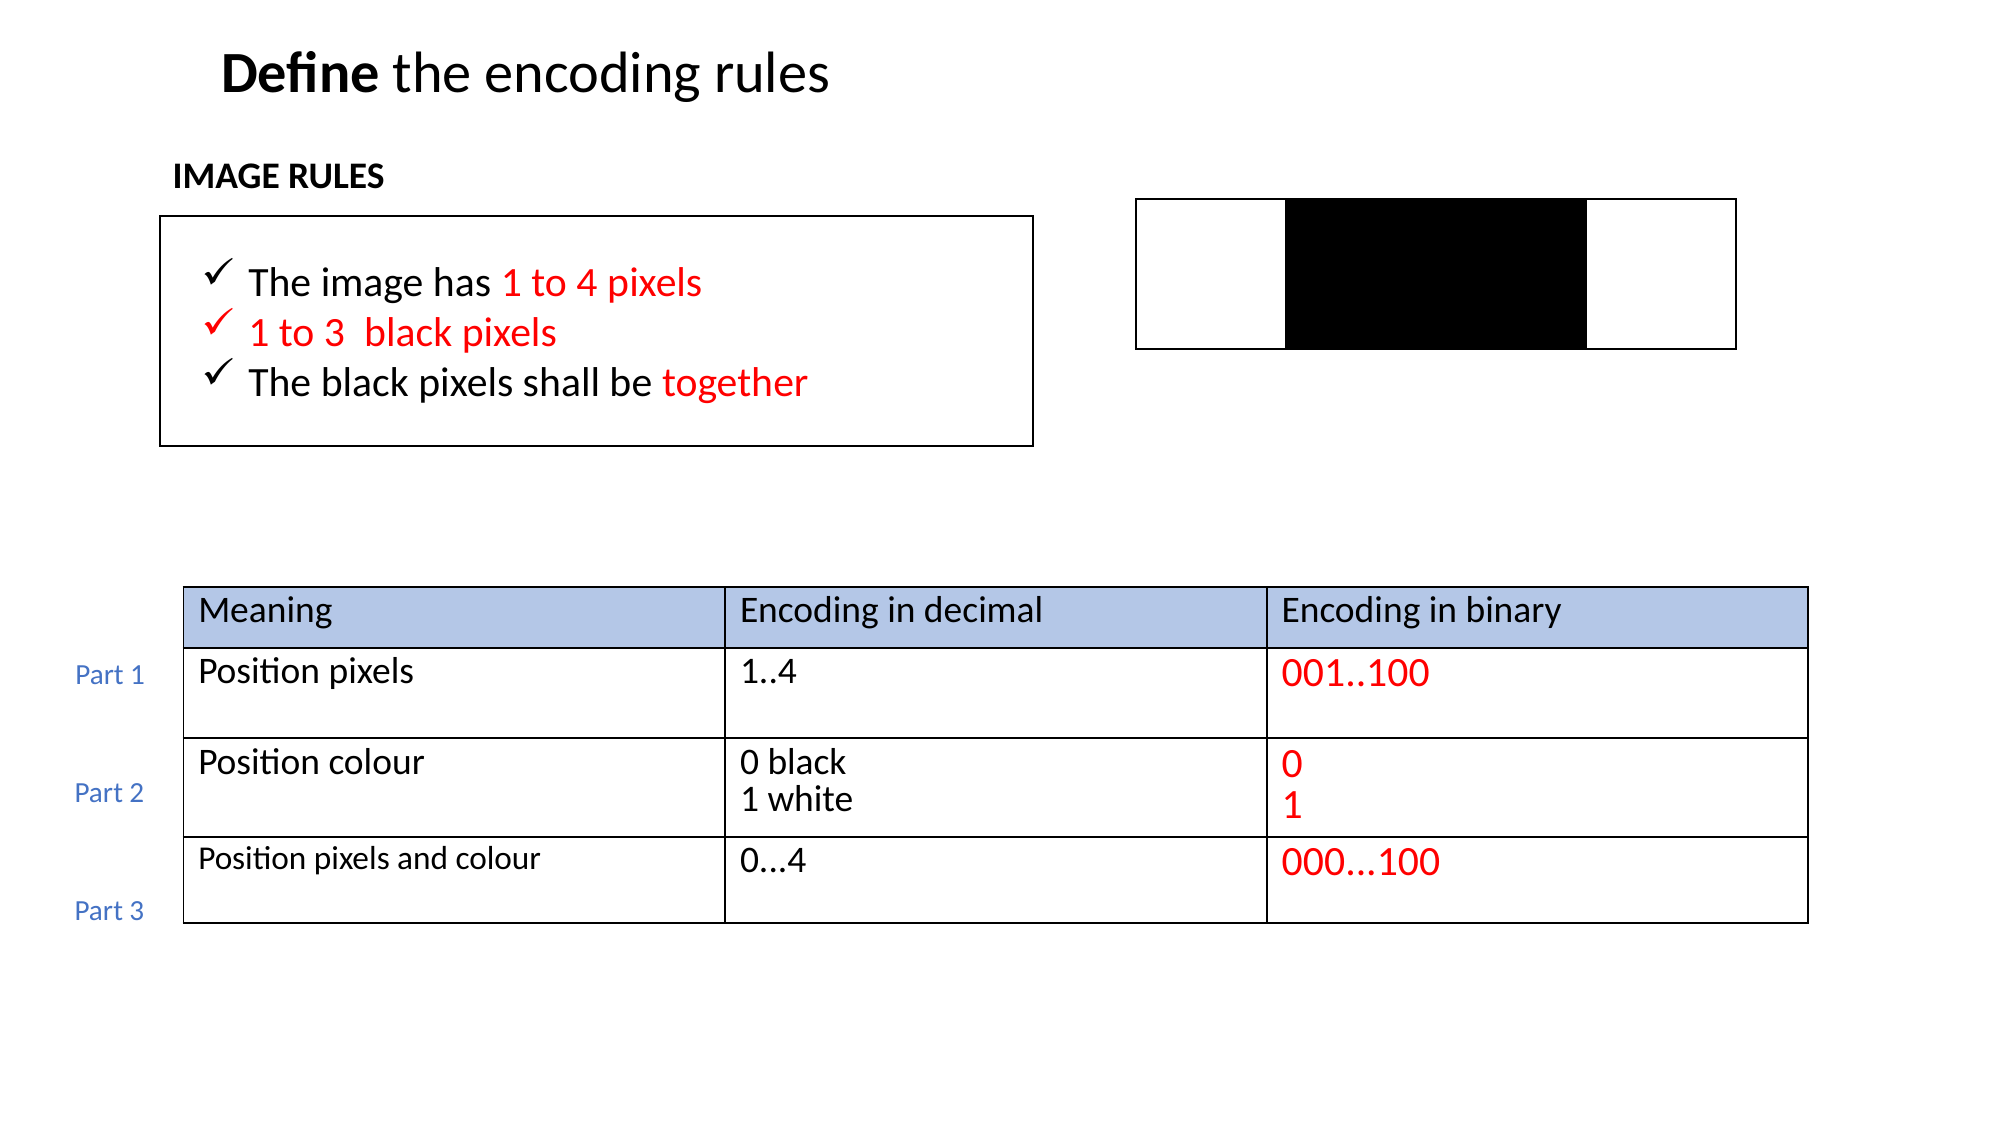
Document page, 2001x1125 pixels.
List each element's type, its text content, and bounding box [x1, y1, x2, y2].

text_box Part 1 [60, 648, 161, 698]
text_box Part 2 [59, 765, 160, 816]
text_box [1435, 198, 1585, 350]
table_cell 000...100 [1268, 838, 1807, 922]
text_box IMAGE RULES [157, 144, 400, 204]
table_cell Position pixels [184, 649, 724, 737]
text_box Part 3 [59, 883, 160, 934]
table_cell Position pixels and colour [184, 838, 724, 922]
text_box [1135, 198, 1287, 350]
table_cell 001..100 [1268, 649, 1807, 737]
text_box [1287, 198, 1435, 350]
text_box Define the encoding rules [206, 26, 882, 111]
table_cell 0...4 [726, 838, 1266, 922]
table_cell 1..4 [726, 649, 1266, 737]
table_cell 0 black 1 white [726, 739, 1266, 836]
table_header Meaning [184, 588, 724, 647]
text_box [1585, 198, 1737, 350]
table_header Encoding in binary [1268, 588, 1807, 647]
table_cell 0 1 [1268, 739, 1807, 836]
table_header Encoding in decimal [726, 588, 1266, 647]
table_cell Position colour [184, 739, 724, 836]
text_box [159, 215, 1034, 447]
